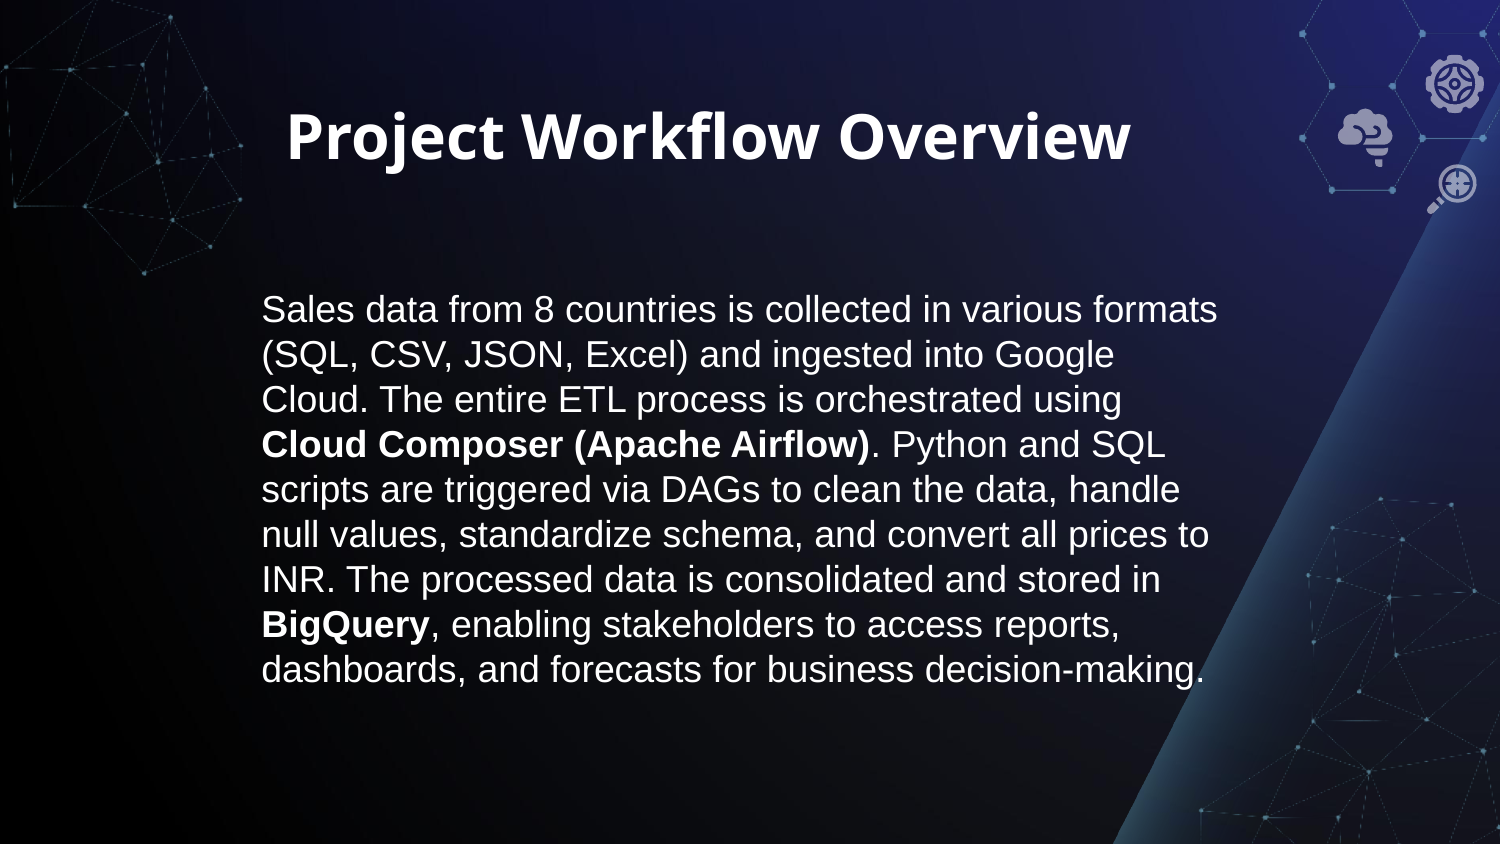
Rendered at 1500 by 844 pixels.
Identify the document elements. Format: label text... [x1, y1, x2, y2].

subtitle Sales data from 8 countries is collected in various formats (SQL, CSV, JSON, Excel) and ingested into Google Cloud. The entire ETL process is orchestrated using Cloud Composer (Apache Airflow). Python and SQL scripts are triggered via DAGs to clean the data, handle null values, standardize schema, and convert all prices to INR. The processed data is consolidated and stored in BigQuery, enabling stakeholders to access reports, dashboards, and forecasts for business decision-making. [246, 235, 1243, 740]
title Project Workflow Overview [270, 72, 1160, 188]
picture [0, 0, 1500, 844]
